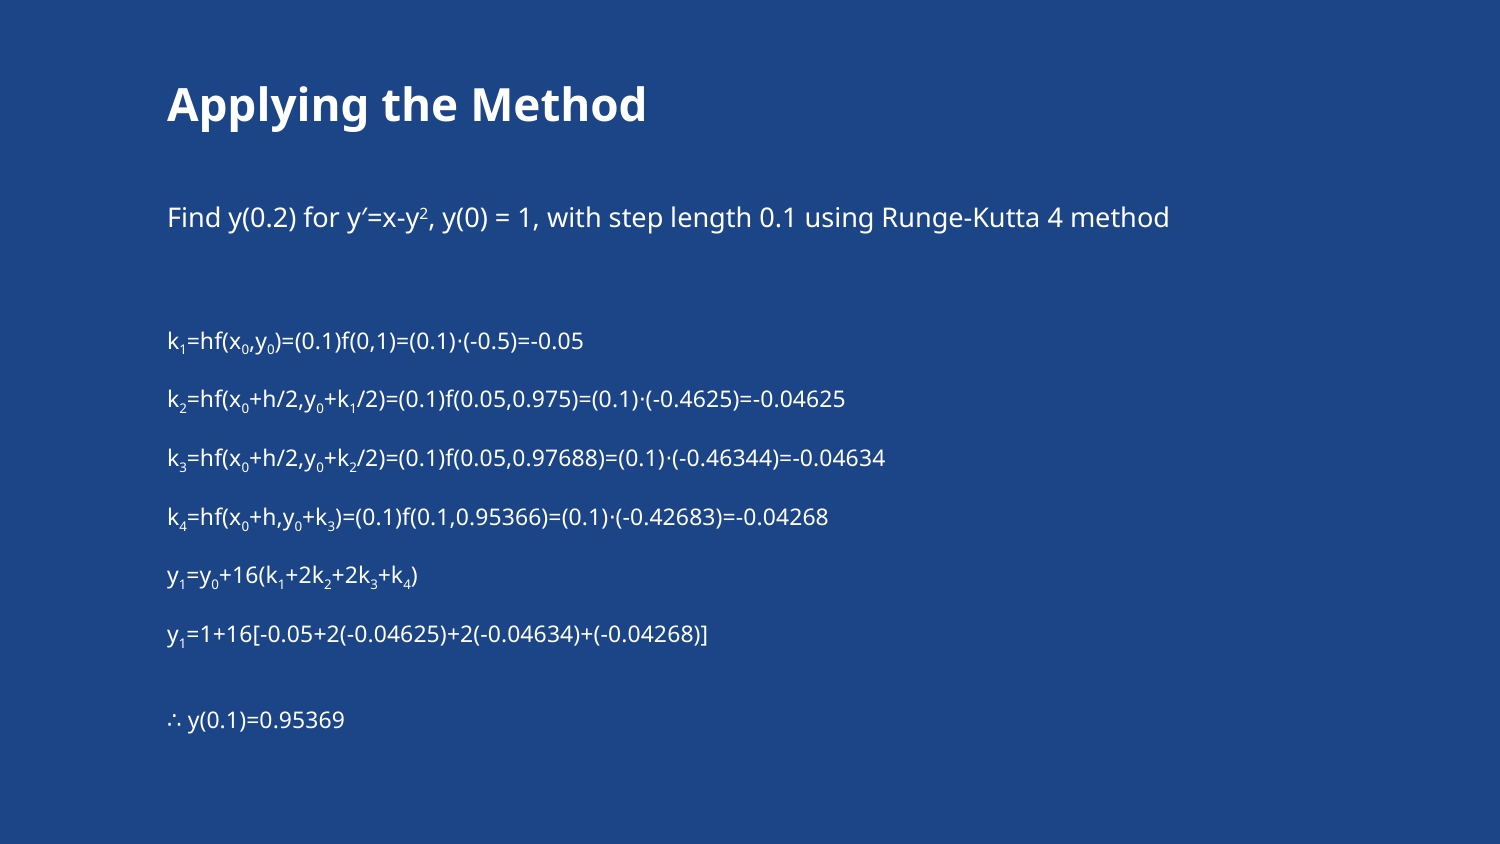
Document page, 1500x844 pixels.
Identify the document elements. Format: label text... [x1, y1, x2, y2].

title k1=hf(x0,y0)=(0.1)f(0,1)=(0.1)⋅(-0.5)=-0.05 k2=hf(x0+h/2,y0+k1/2)=(0.1)f(0.05,0.975)=(0.1)⋅(-0.4625)=-0.04625 k3=hf(x0+h/2,y0+k2/2)=(0.1)f(0.05,0.97688)=(0.1)⋅(-0.46344)=-0.04634 k4=hf(x0+h,y0+k3)=(0.1)f(0.1,0.95366)=(0.1)⋅(-0.42683)=-0.04268 y1=y0+16(k1+2k2+2k3+k4) y1=1+16[-0.05+2(-0.04625)+2(-0.04634)+(-0.04268)] ∴ y(0.1)=0.95369 [152, 278, 1103, 754]
text_box Applying the Method [152, 60, 849, 153]
text_box Find y(0.2) for y′=x-y2, y(0) = 1, with step length 0.1 using Runge-Kutta 4 method [152, 185, 1212, 278]
